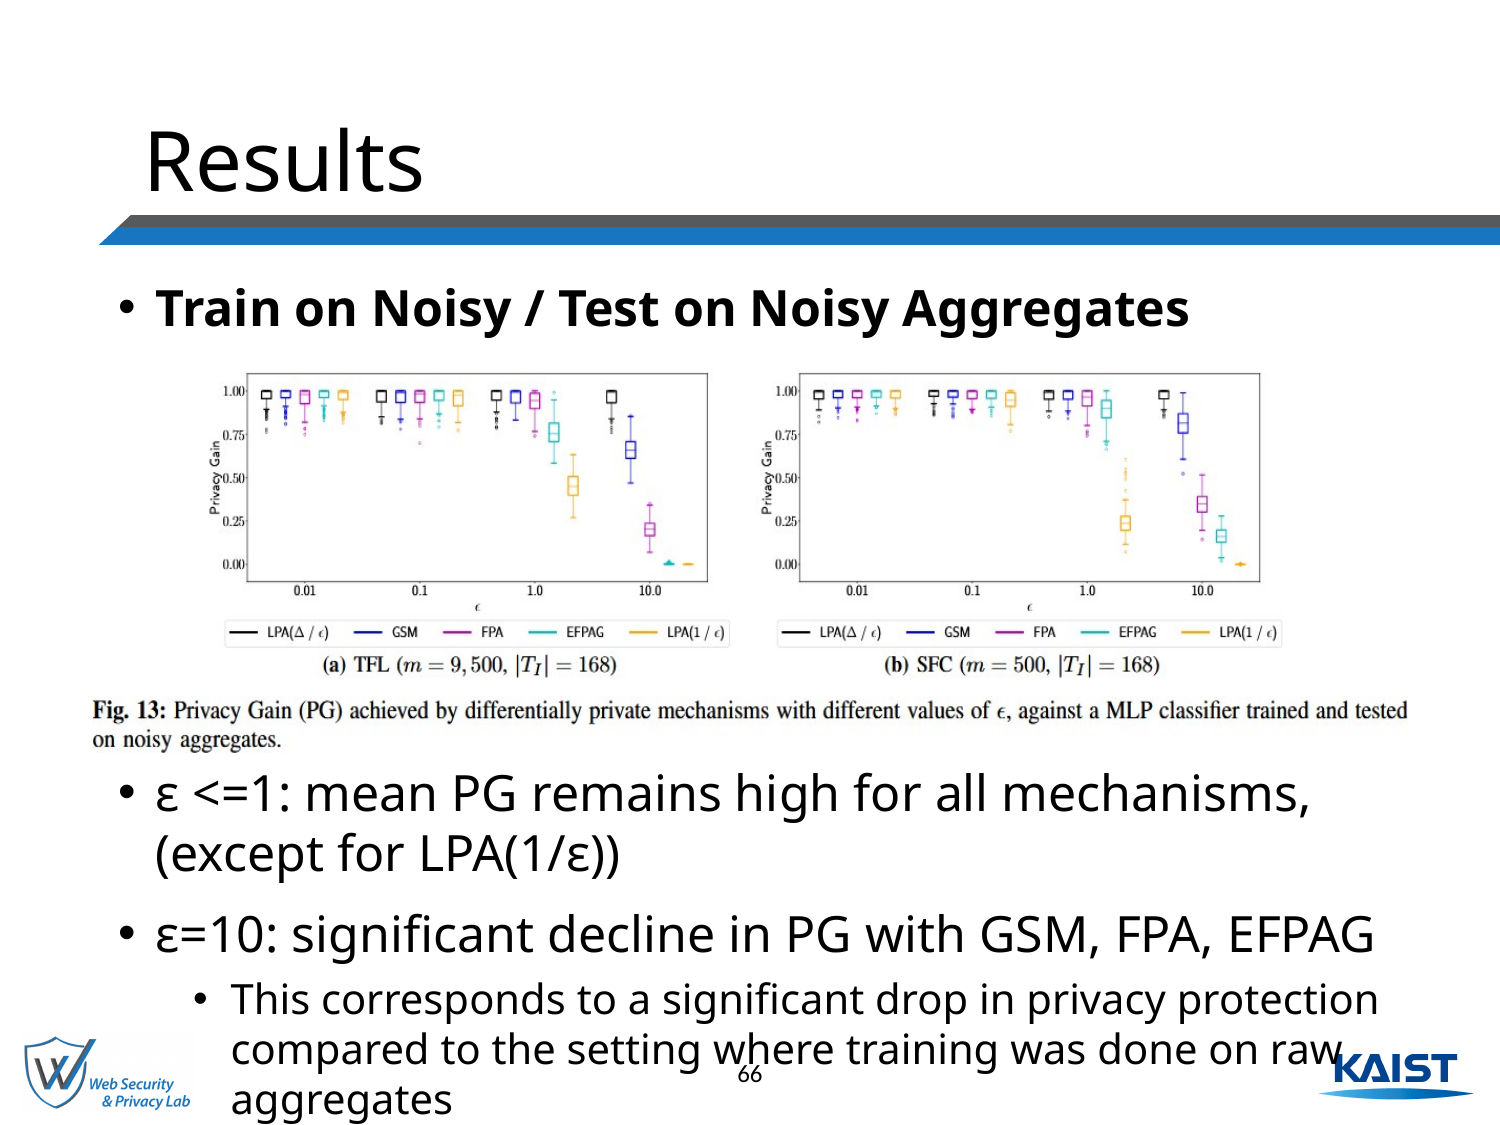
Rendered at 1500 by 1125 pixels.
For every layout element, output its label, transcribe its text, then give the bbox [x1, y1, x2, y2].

picture [1303, 1050, 1489, 1103]
title Results [129, 70, 1423, 217]
text_box [92, 372, 1408, 753]
picture [19, 1029, 196, 1116]
slide_number 66 [581, 1042, 919, 1103]
list Train on Noisy / Test on Noisy Aggregates ε <=1: mean PG remains high for all mechanisms, (except for LPA(1/ε)) ε=10: significant decline in PG with GSM, FPA, EFPAG This corresponds to a significant drop in privacy protection compared to the setting where training was done on raw aggregates [103, 268, 1397, 372]
list Train on Noisy / Test on Noisy Aggregates ε <=1: mean PG remains high for all mechanisms, (except for LPA(1/ε)) ε=10: significant decline in PG with GSM, FPA, EFPAG This corresponds to a significant drop in privacy protection compared to the setting where training was done on raw aggregates [103, 753, 1397, 983]
